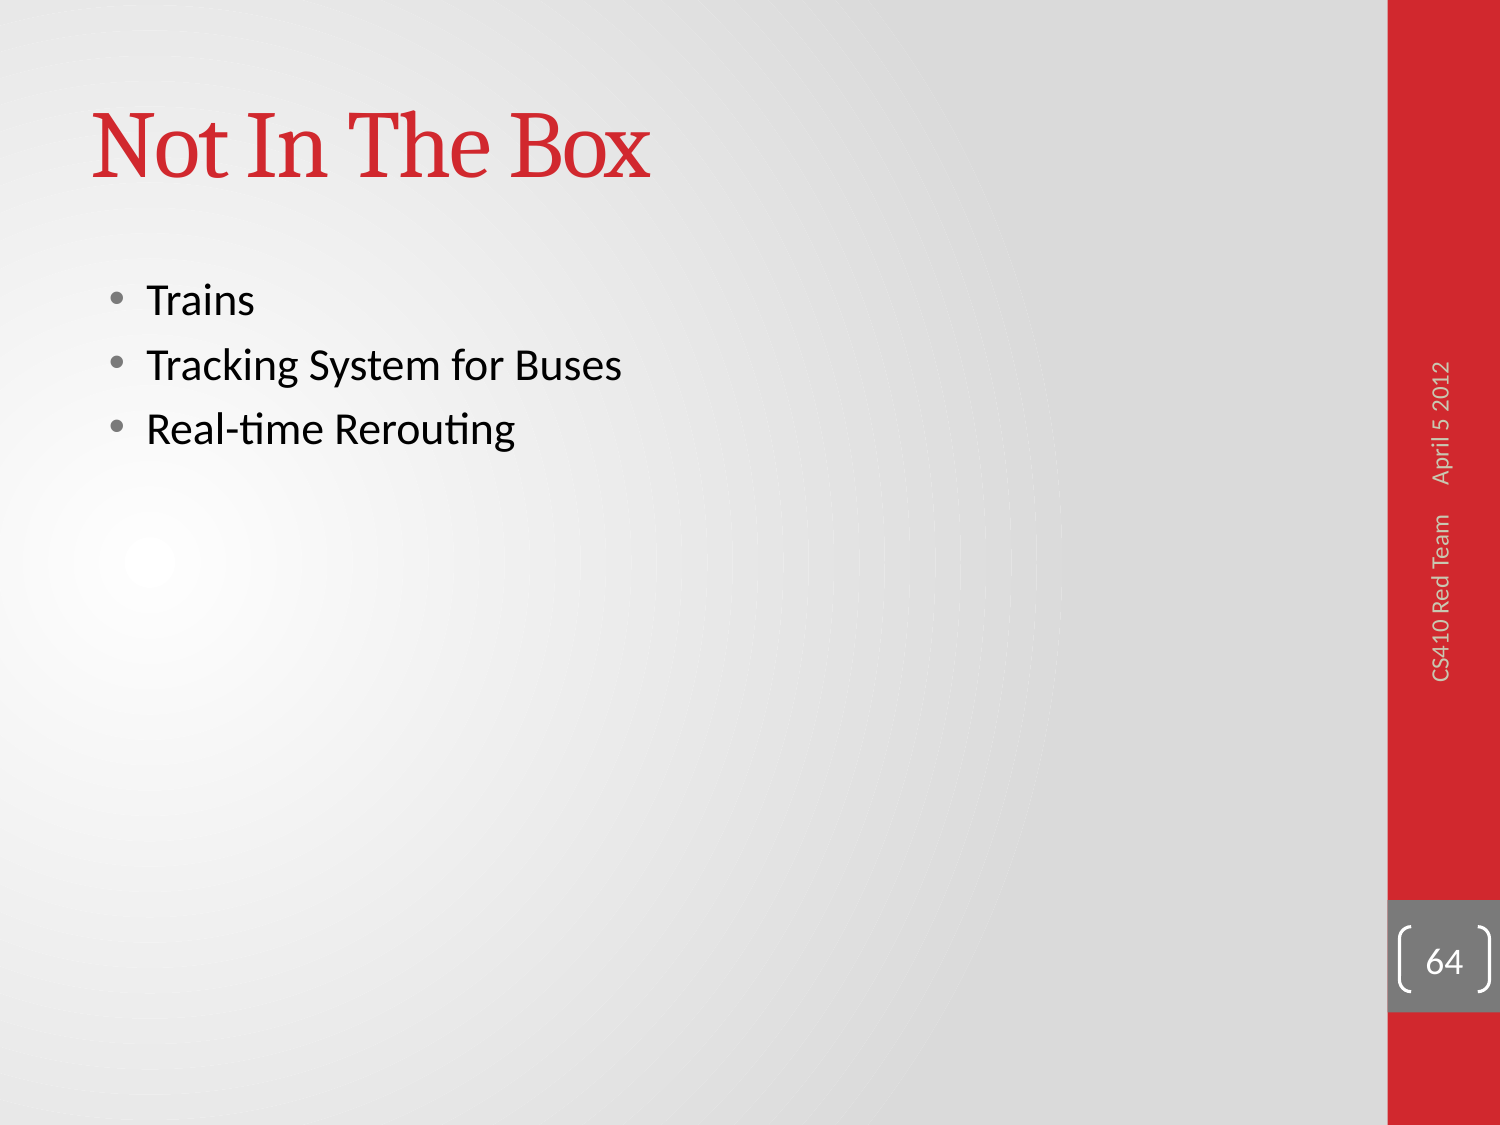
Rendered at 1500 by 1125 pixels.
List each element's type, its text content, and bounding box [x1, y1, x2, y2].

slide_number 64 [1397, 925, 1492, 994]
title Not In The Box [75, 45, 1325, 233]
list Trains Tracking System for Buses Real-time Rerouting [75, 262, 1325, 1050]
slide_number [1408, 100, 1469, 500]
footer CS410 Red Team [1408, 500, 1469, 889]
